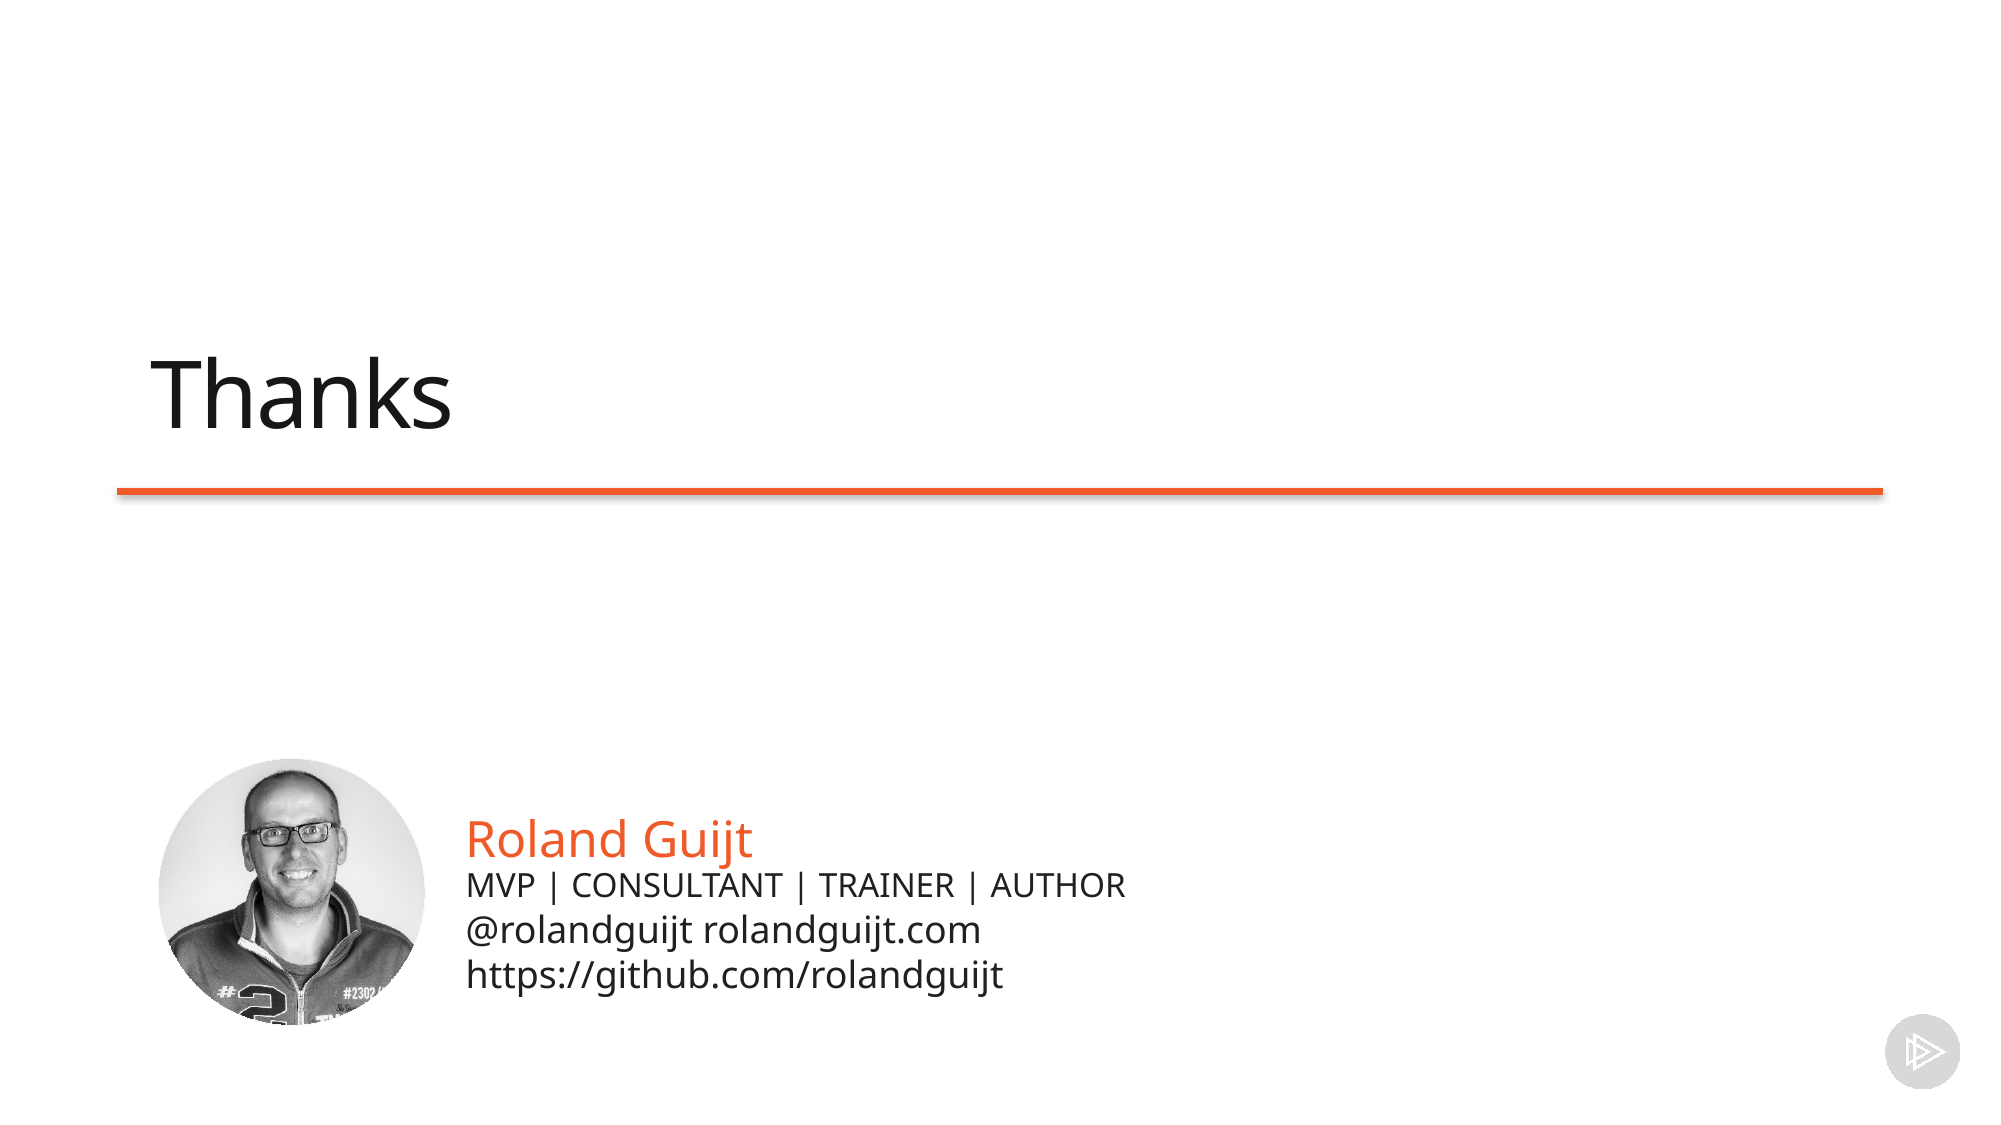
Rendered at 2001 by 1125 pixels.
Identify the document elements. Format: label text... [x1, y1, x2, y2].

list MVP | Consultant | trainer | author [465, 869, 1457, 901]
list @rolandguijt rolandguijt.com https://github.com/rolandguijt [465, 926, 1457, 975]
title Thanks [150, 64, 1915, 456]
picture [157, 758, 426, 1026]
list Roland Guijt [465, 813, 1047, 862]
